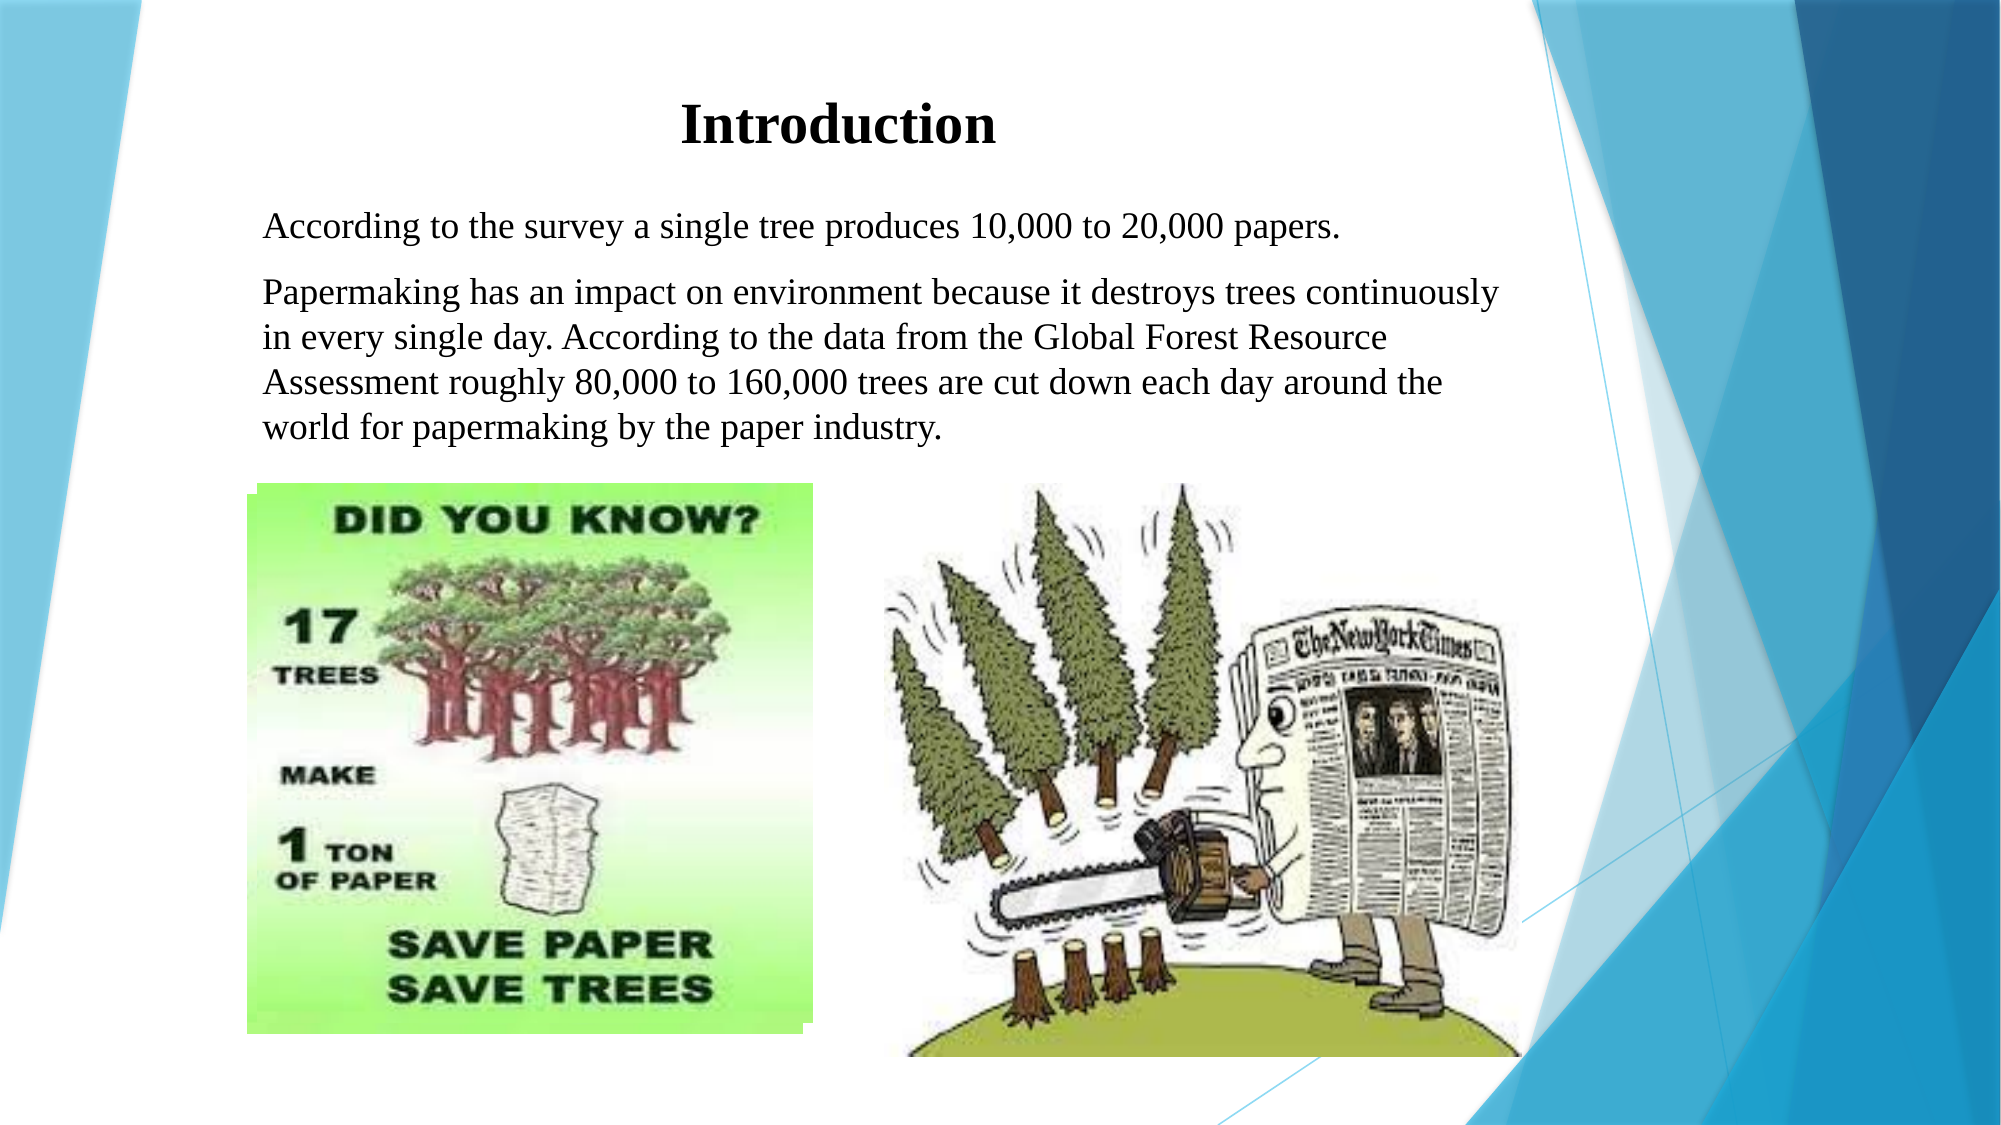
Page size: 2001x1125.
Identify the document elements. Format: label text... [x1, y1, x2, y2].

picture [883, 483, 1522, 1057]
subtitle According to the survey a single tree produces 10,000 to 20,000 papers. Papermaking has an impact on environment because it destroys trees continuously in every single day. According to the data from the Global Forest Resource Assessment roughly 80,000 to 160,000 trees are cut down each day around the world for papermaking by the paper industry. [247, 193, 1522, 923]
picture [246, 483, 813, 1034]
title Introduction [201, 64, 1476, 163]
